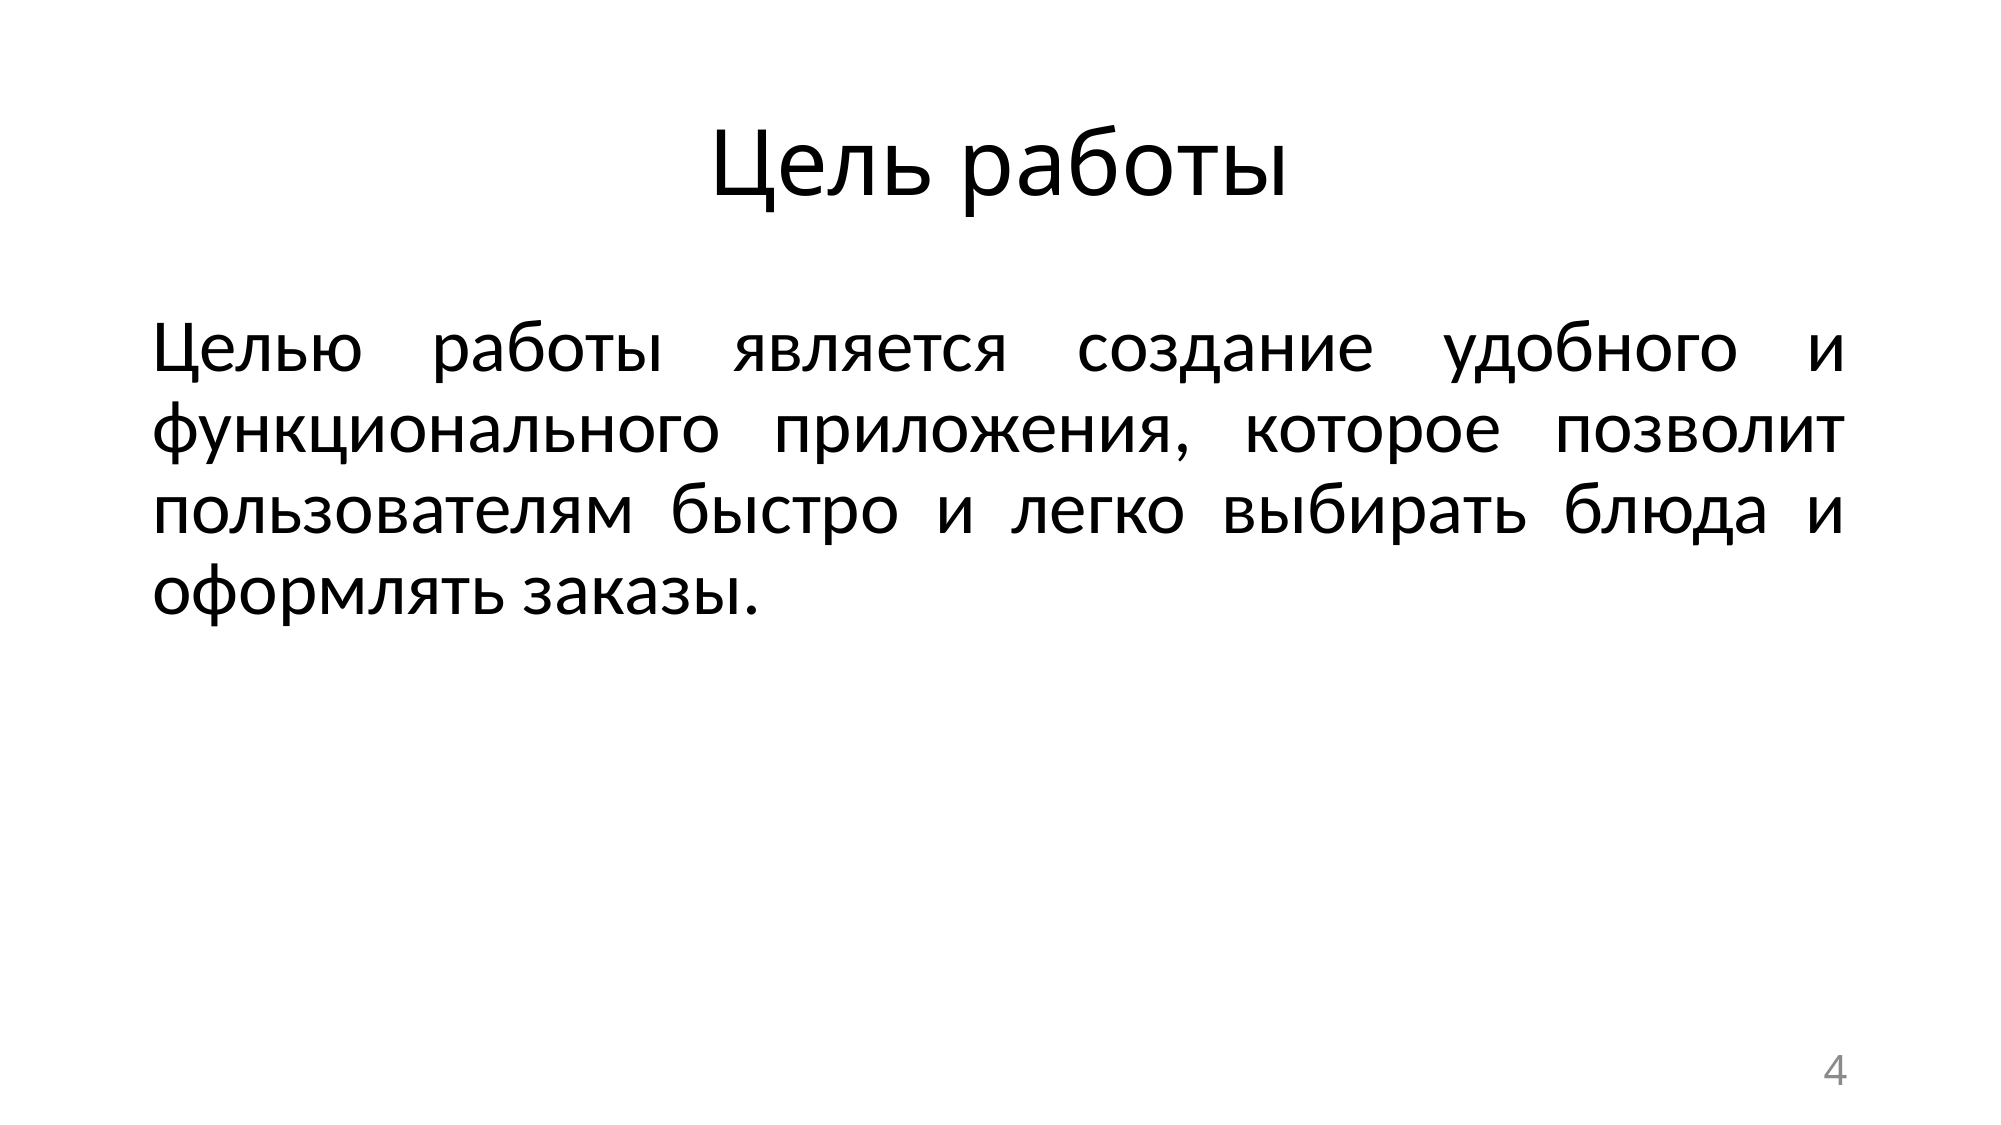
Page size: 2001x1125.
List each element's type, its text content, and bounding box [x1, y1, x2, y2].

list Целью работы является создание удобного и функционального приложения, которое позволит пользователям быстро и легко выбирать блюда и оформлять заказы. [137, 299, 1863, 1014]
slide_number 4 [1412, 1042, 1863, 1103]
title Цель работы [137, 56, 1863, 275]
